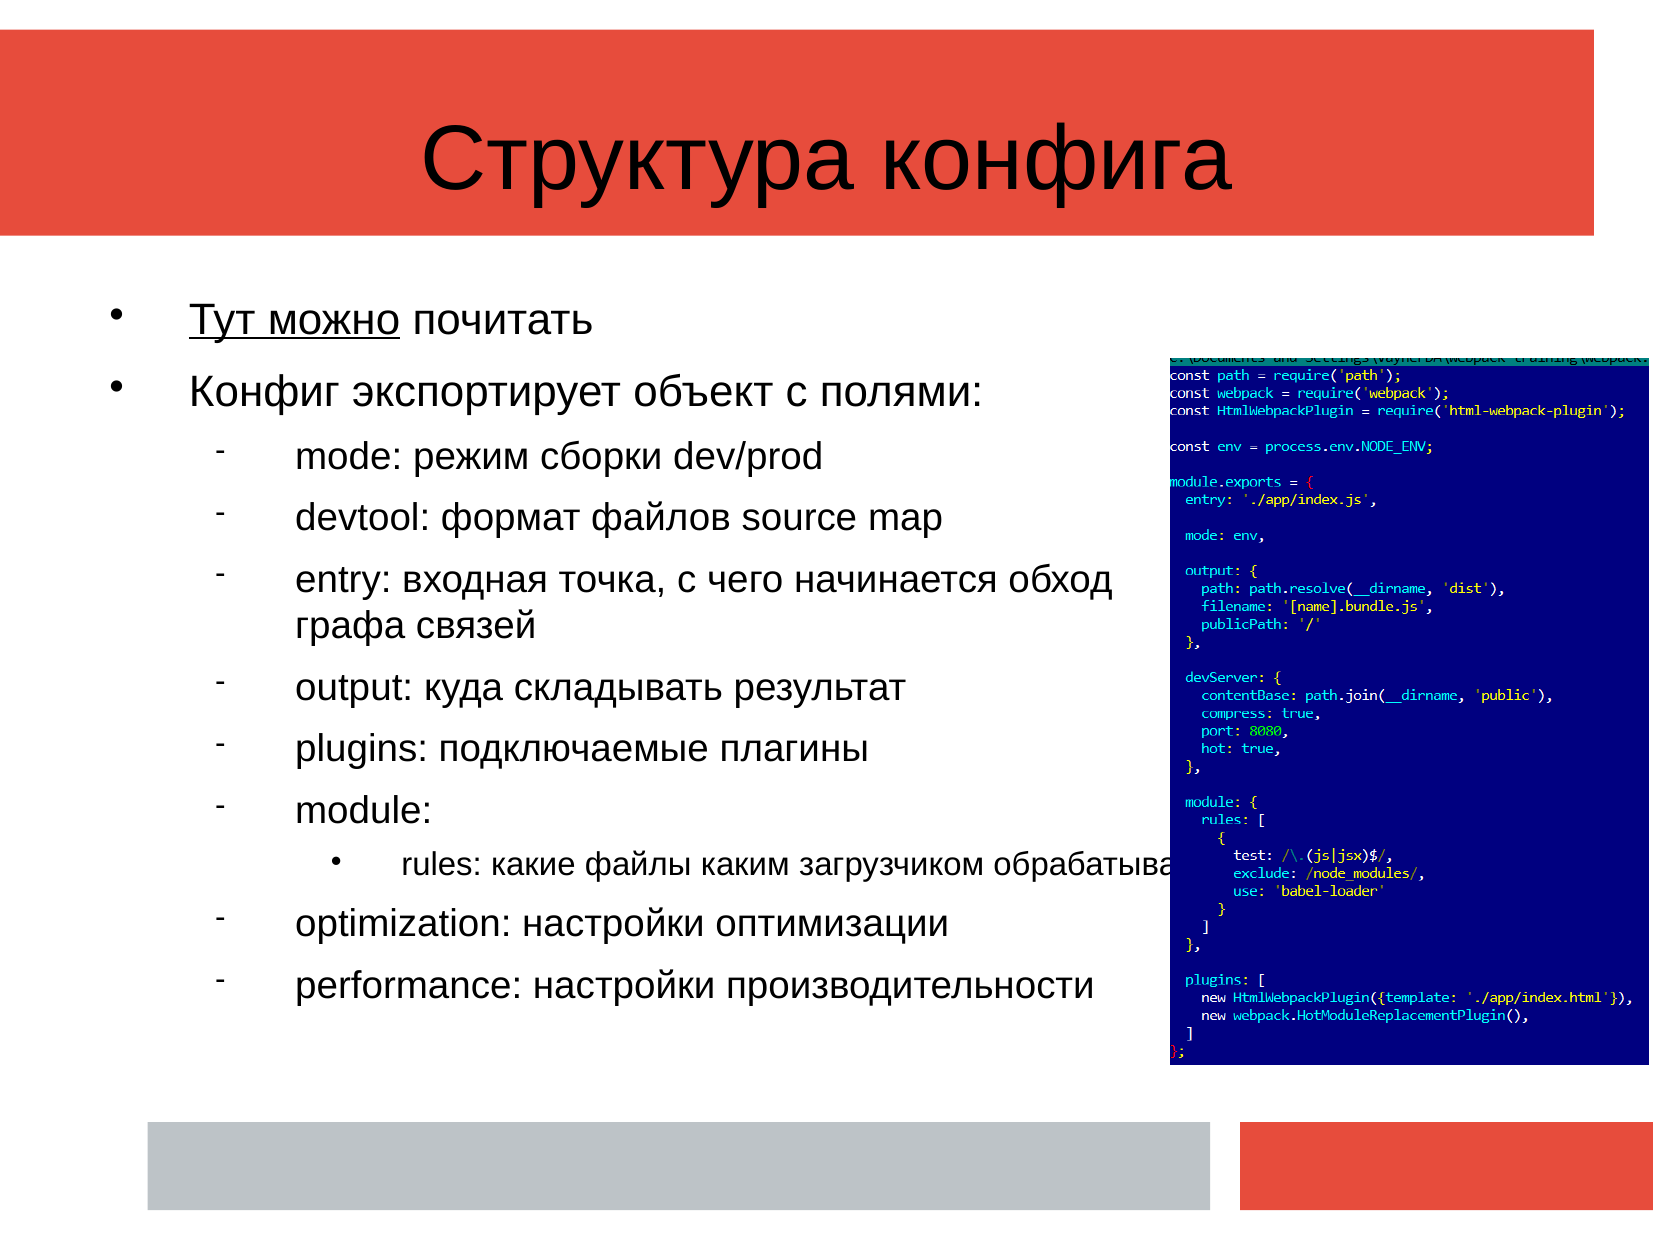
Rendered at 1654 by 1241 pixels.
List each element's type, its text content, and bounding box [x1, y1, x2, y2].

picture [1169, 358, 1649, 1066]
text_box Структура конфига [82, 97, 1571, 208]
text_box Тут можно почитать Конфиг экспортирует объект с полями: mode: режим сборки dev/prod devtool: формат файлов source map entry: входная точка, с чего начинается обход графа связей output: куда складывать результат plugins: подключаемые плагины module: rules: какие файлы каким загрузчиком обрабатывать optimization: настройки оптимизации performance: настройки производительности [82, 290, 1230, 1010]
